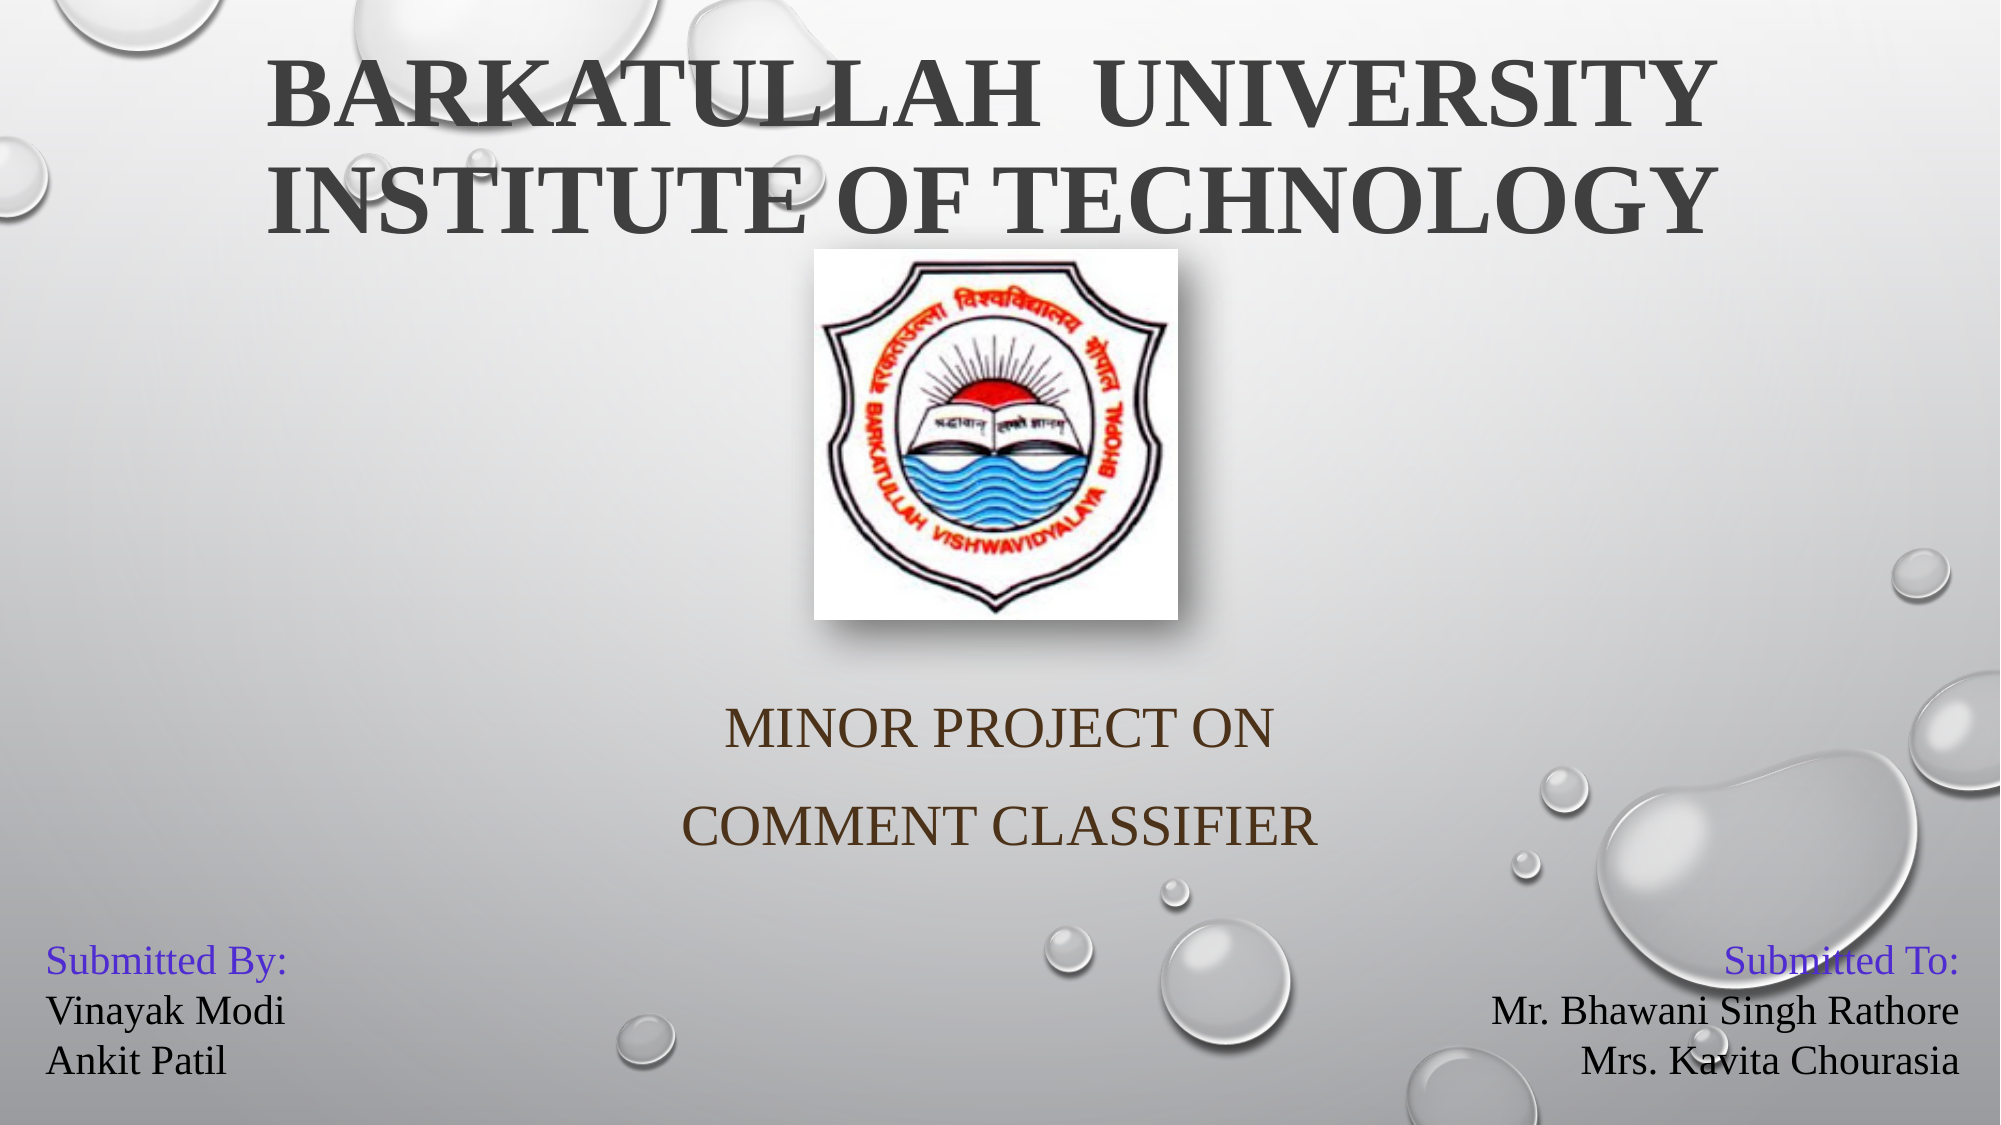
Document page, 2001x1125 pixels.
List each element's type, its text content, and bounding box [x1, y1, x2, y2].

subtitle MINOR PROJECT ON COMMENT CLASSIFIER [38, 675, 1962, 850]
title BARKATULLAH UNIVERSITY INSTITUTE OF TECHNOLOGY [37, 22, 1950, 263]
text_box Submitted By: Vinayak Modi Ankit Patil [30, 924, 450, 1090]
text_box Submitted To: Mr. Bhawani Singh Rathore Mrs. Kavita Chourasia [1294, 924, 1975, 1090]
picture [0, 0, 2000, 1125]
